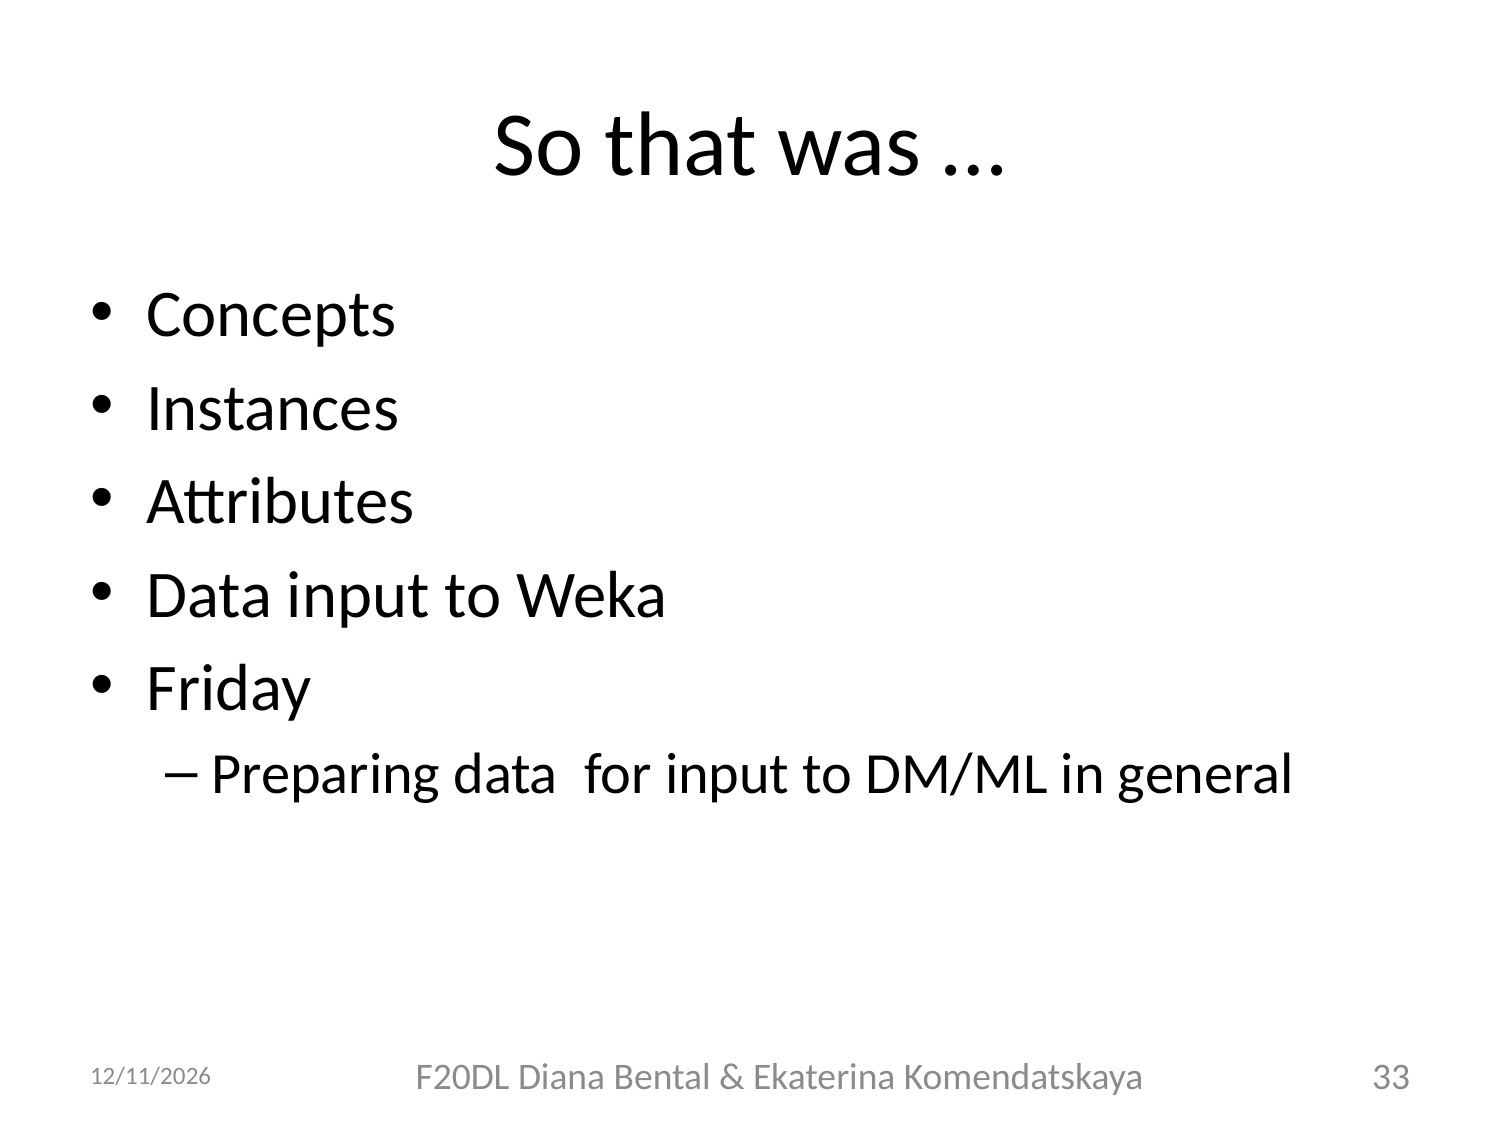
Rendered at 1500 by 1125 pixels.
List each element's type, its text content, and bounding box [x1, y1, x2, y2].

footer F20DL Diana Bental & Ekaterina Komendatskaya [278, 1046, 1282, 1103]
slide_number 33 [1316, 1046, 1425, 1103]
list Concepts Instances Attributes Data input to Weka Friday Preparing data for input to DM/ML in general [75, 262, 1425, 1005]
title So that was … [75, 45, 1425, 233]
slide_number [75, 1042, 254, 1106]
